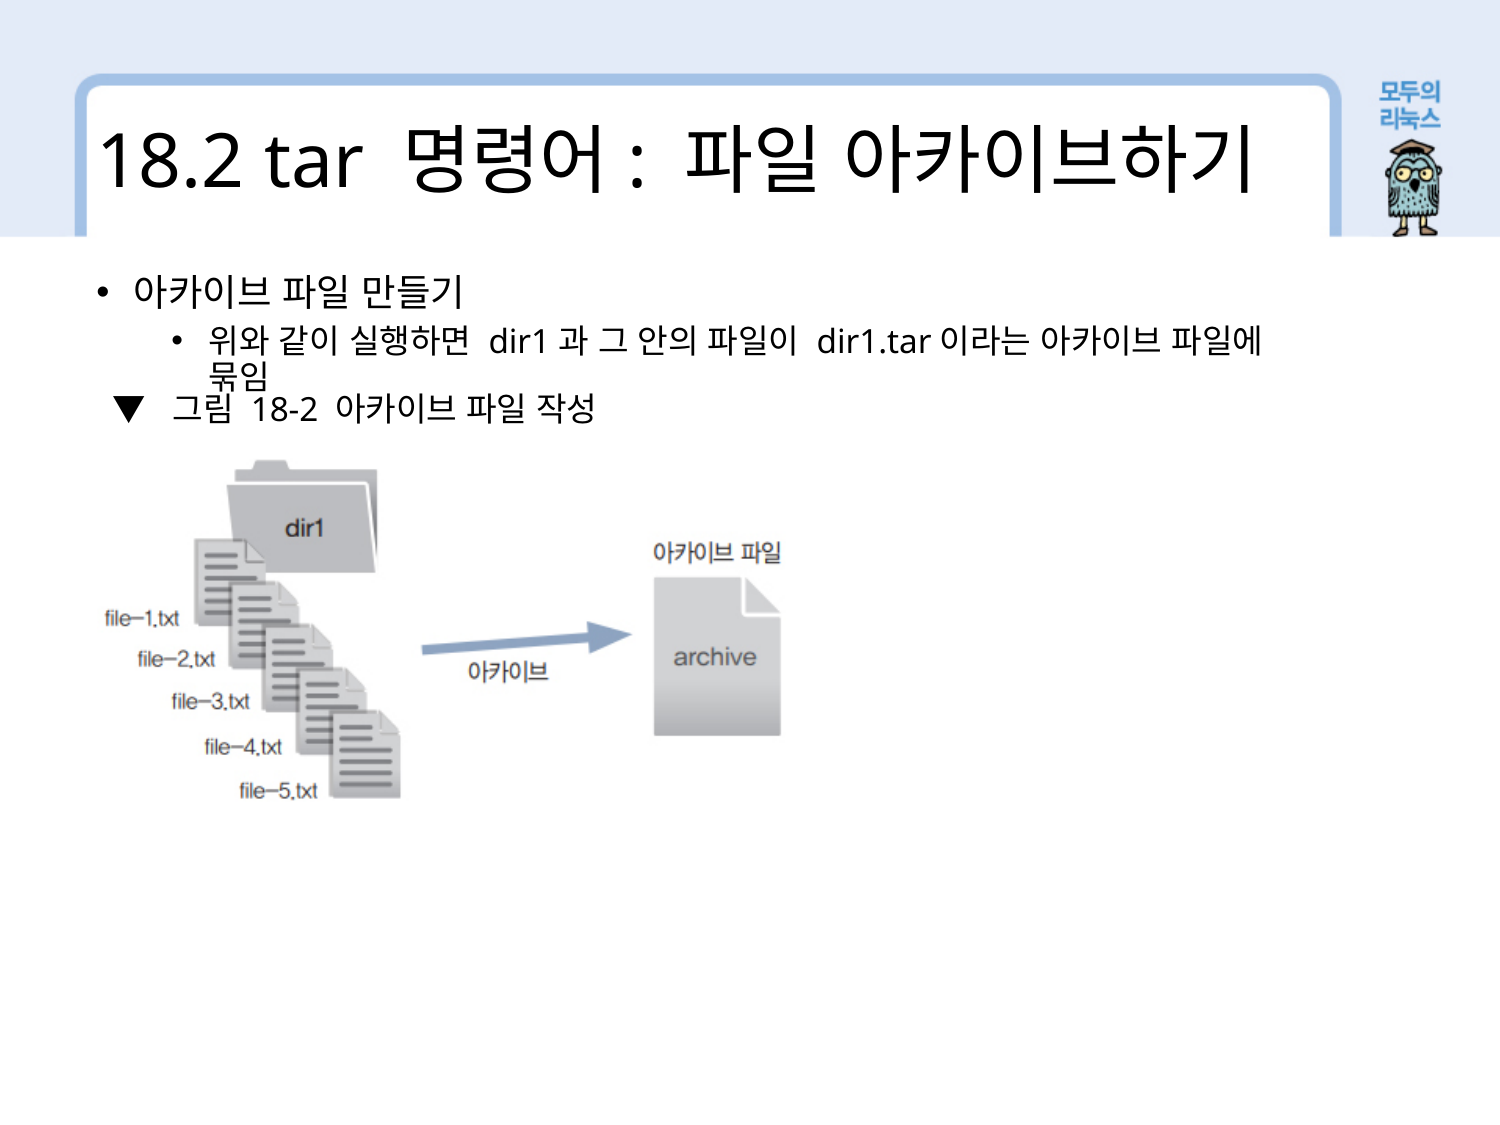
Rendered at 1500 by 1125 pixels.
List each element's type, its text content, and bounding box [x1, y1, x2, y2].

text_box 18.2 tar 명령어: 파일 아카이브하기 [81, 115, 1335, 221]
text_box ▼ 그림 18-2 아카이브 파일 작성 [97, 380, 1424, 447]
text_box 아카이브 파일 만들기 위와 같이 실행하면 dir1과 그 안의 파일이 dir1.tar이라는 아카이브 파일에 묶임 [81, 266, 1348, 1024]
picture [0, 0, 1500, 1125]
